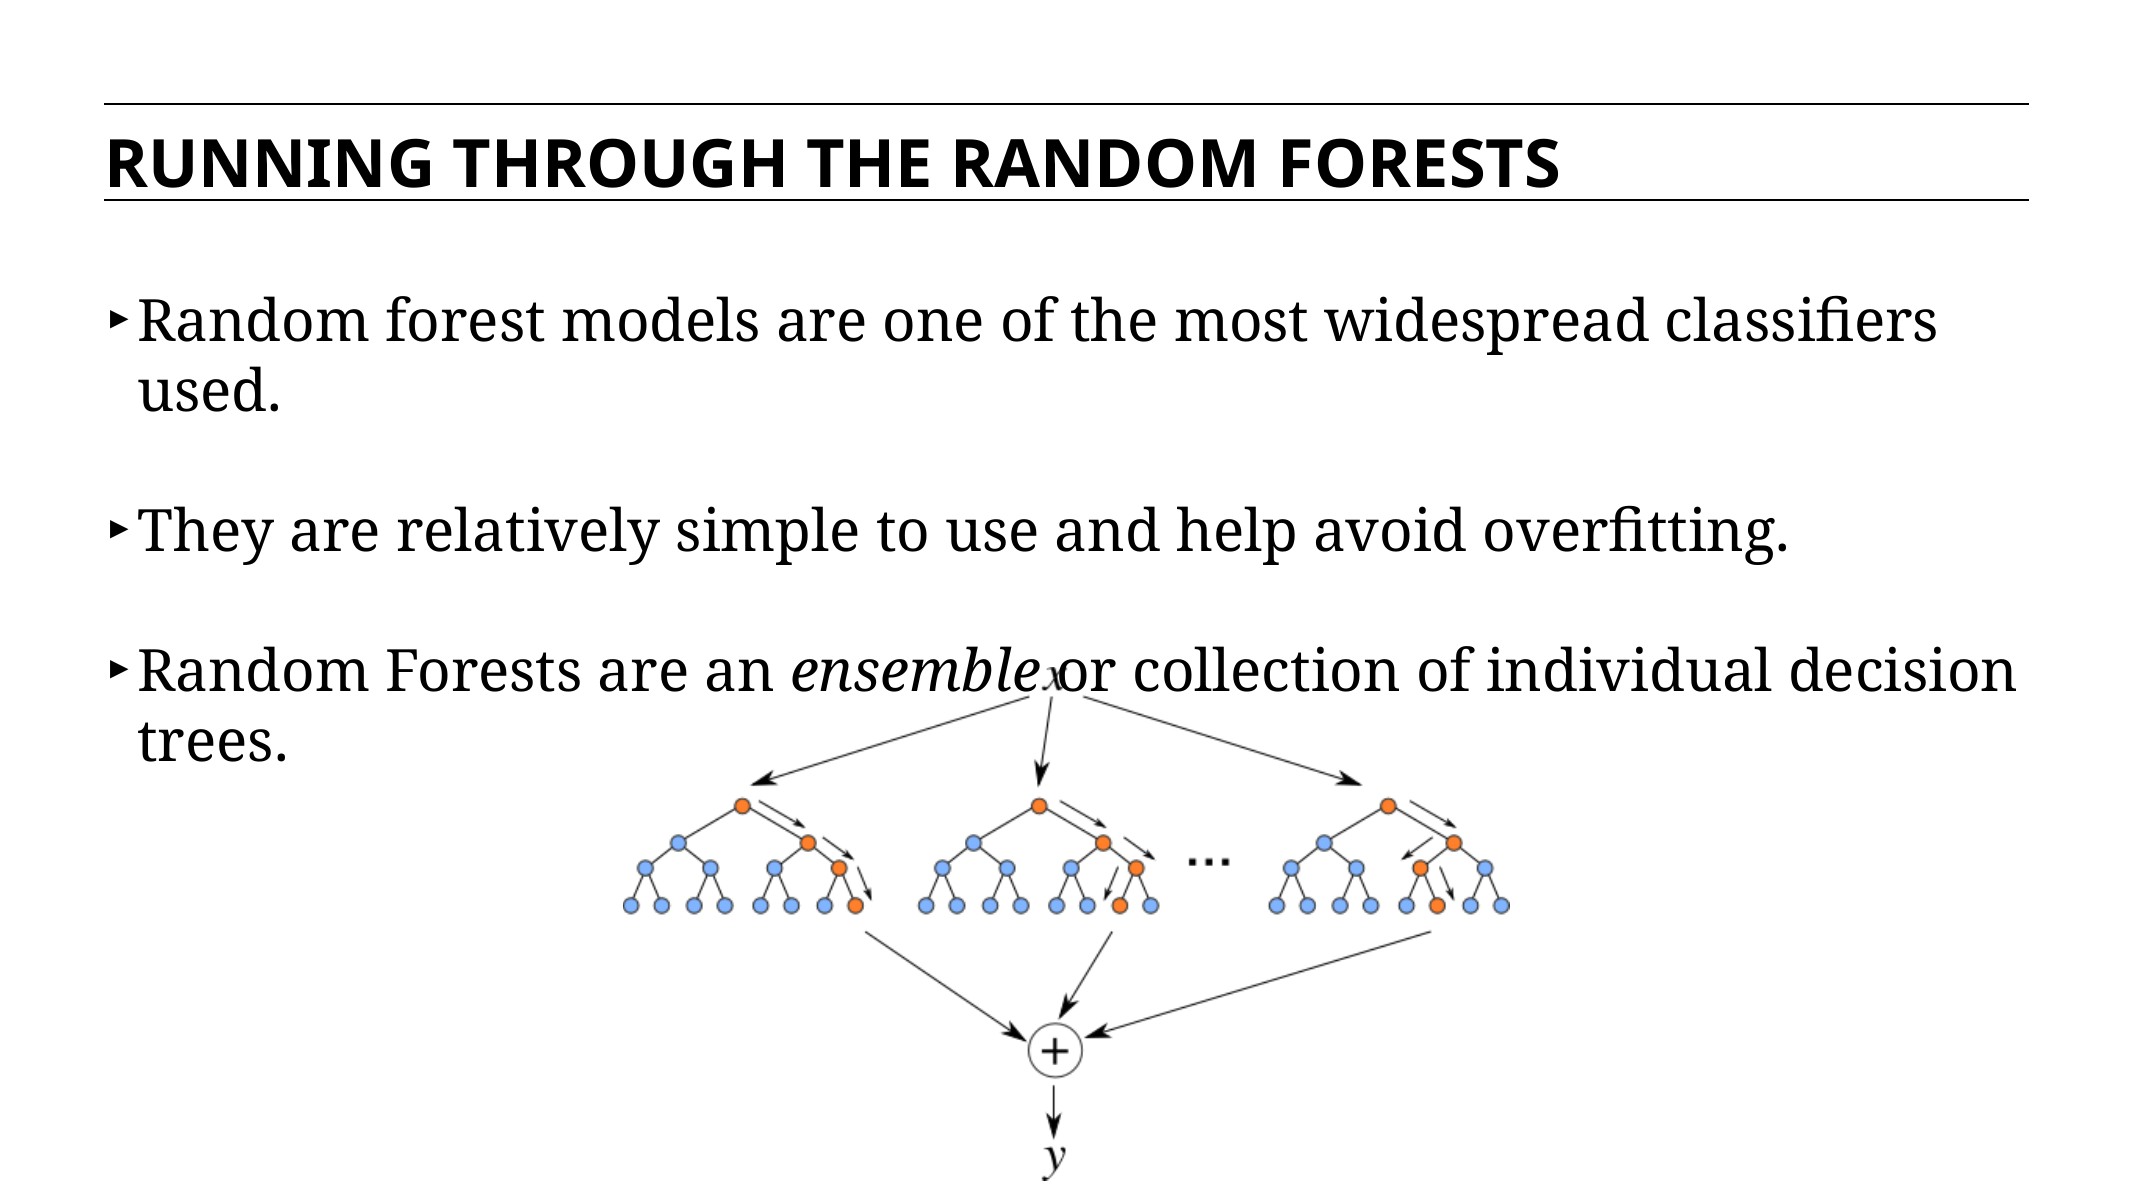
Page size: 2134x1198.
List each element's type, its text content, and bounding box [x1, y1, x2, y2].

list Random forest models are one of the most widespread classifiers used. They are relatively simple to use and help avoid overfitting. Random Forests are an ensemble or collection of individual decision trees. [104, 213, 2030, 839]
picture [623, 667, 1510, 1181]
text_box RUNNING THROUGH THE RANDOM FORESTS [104, 120, 2030, 192]
